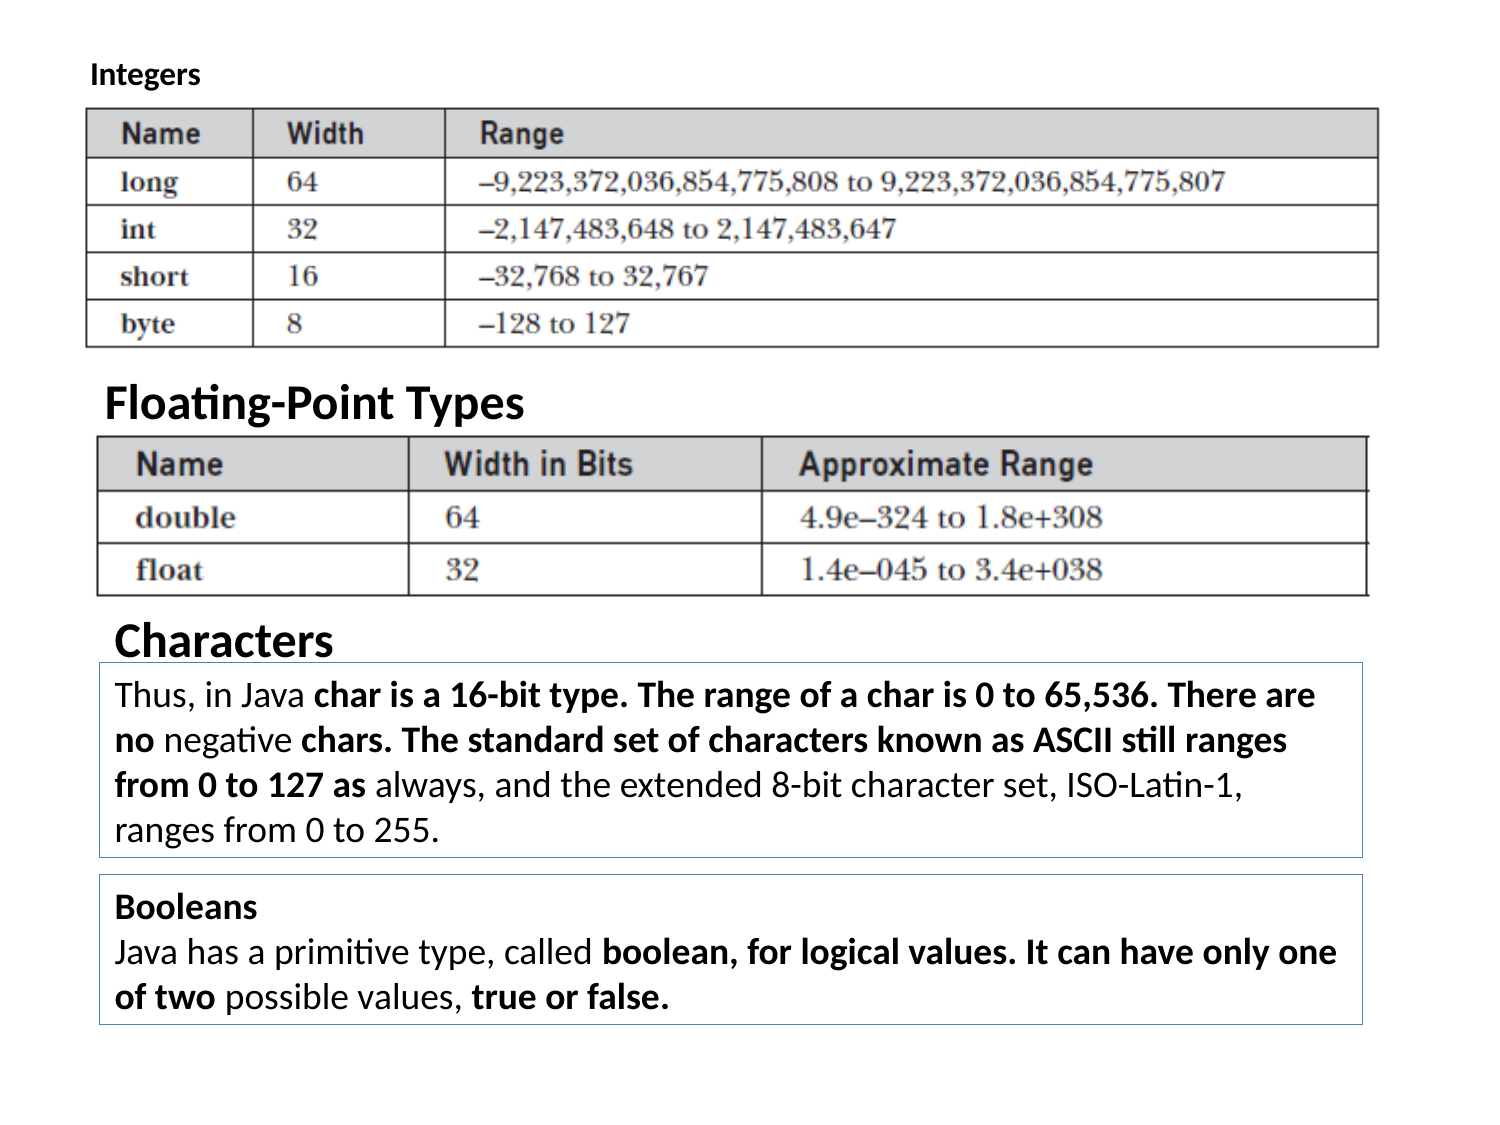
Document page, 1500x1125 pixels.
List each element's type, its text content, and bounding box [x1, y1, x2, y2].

title Integers [75, 45, 338, 98]
text_box Thus, in Java char is a 16-bit type. The range of a char is 0 to 65,536. There are no negative chars. The standard set of characters known as ASCII still ranges from 0 to 127 as always, and the extended 8-bit character set, ISO-Latin-1, ranges from 0 to 255. [99, 662, 1363, 858]
picture [87, 424, 1389, 613]
picture [74, 99, 1384, 351]
text_box Floating-Point Types [90, 362, 540, 423]
text_box Booleans Java has a primitive type, called boolean, for logical values. It can have only one of two possible values, true or false. [99, 874, 1363, 1025]
text_box Characters [99, 622, 388, 662]
